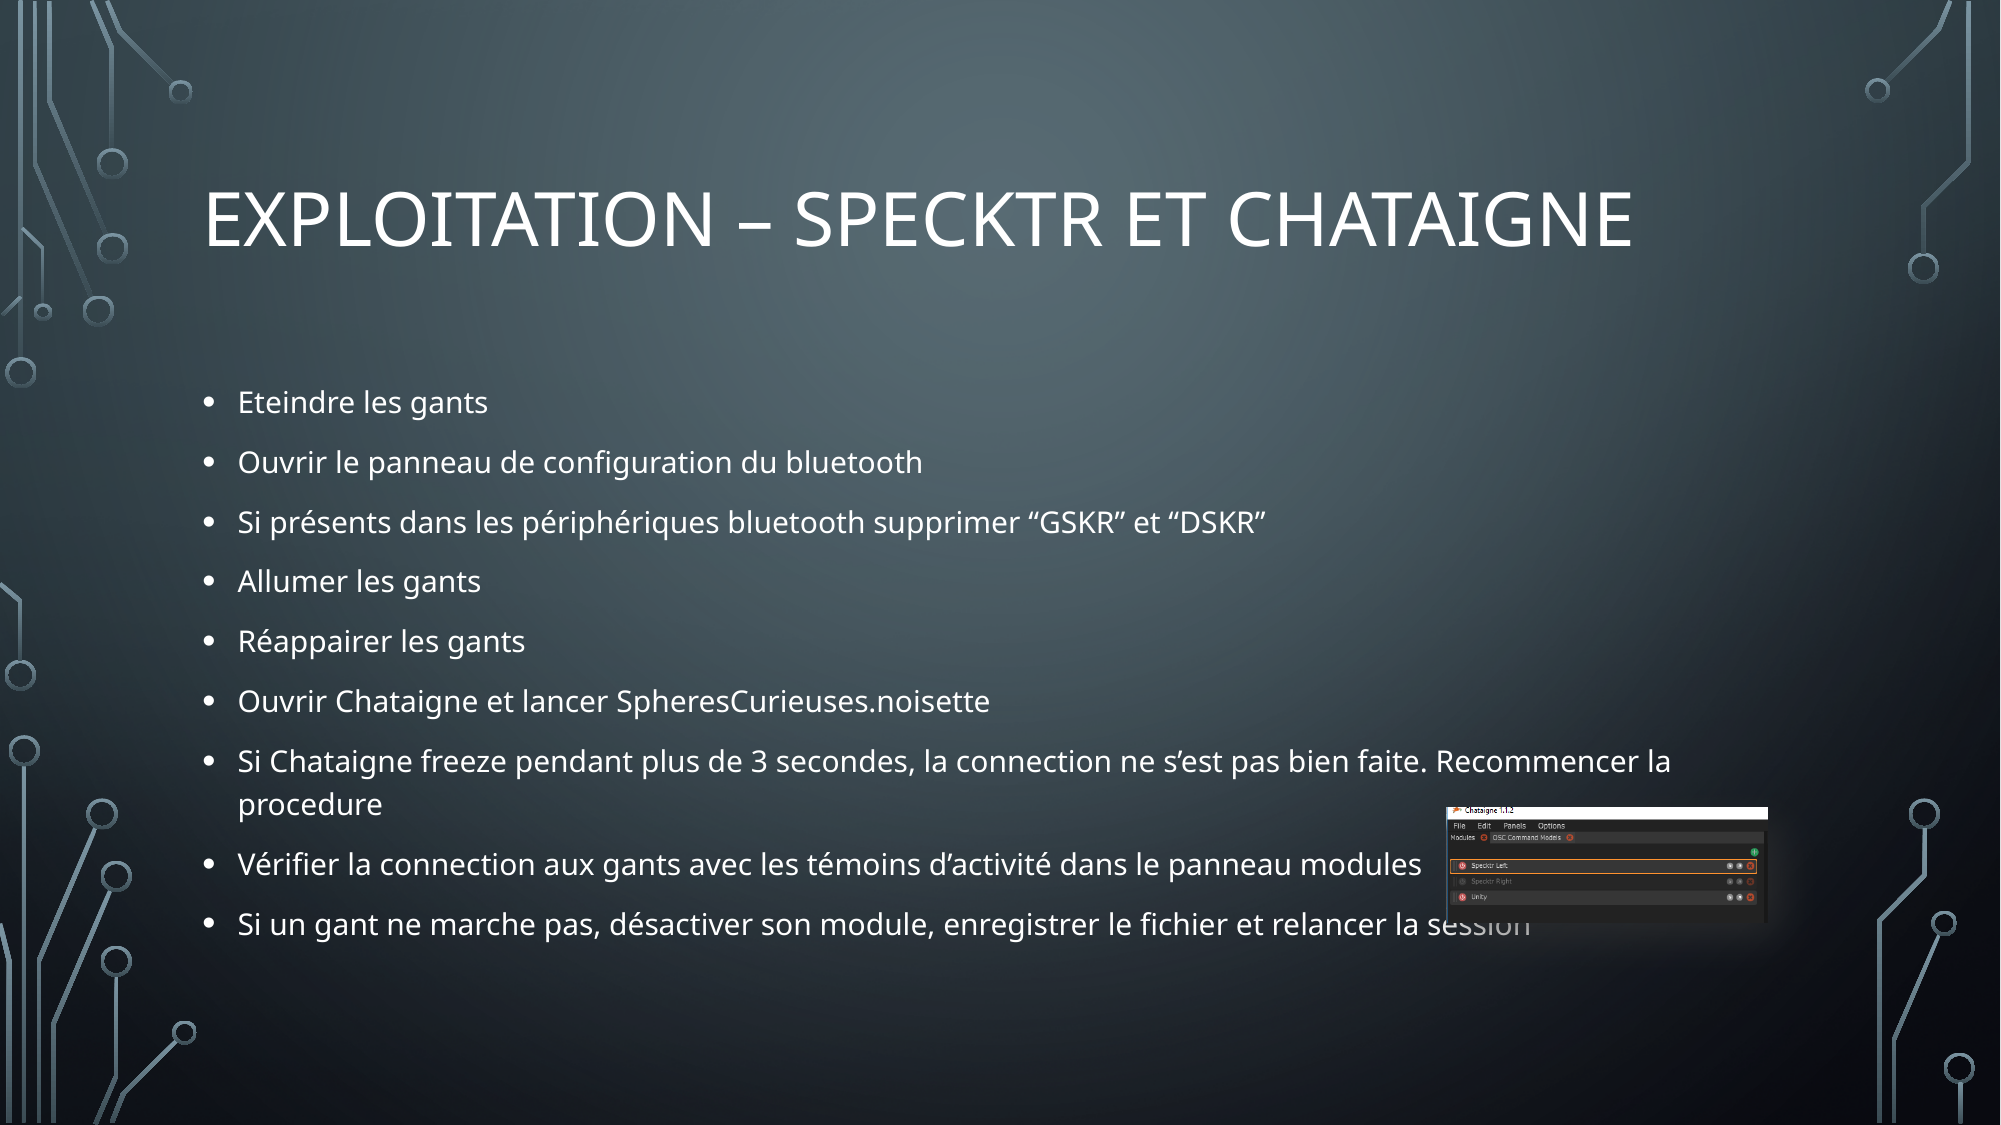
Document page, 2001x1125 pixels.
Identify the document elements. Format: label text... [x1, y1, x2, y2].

list Eteindre les gants Ouvrir le panneau de configuration du bluetooth Si présents dans les périphériques bluetooth supprimer “GSKR” et “DSKR” Allumer les gants Réappairer les gants Ouvrir Chataigne et lancer SpheresCurieuses.noisette Si Chataigne freeze pendant plus de 3 secondes, la connection ne s’est pas bien faite. Recommencer la procedure Vérifier la connection aux gants avec les témoins d’activité dans le panneau modules Si un gant ne marche pas, désactiver son module, enregistrer le fichier et relancer la session [187, 369, 1813, 950]
title EXPLOITATION – Specktr et chataigne [187, 101, 1813, 344]
picture [1446, 807, 1768, 923]
